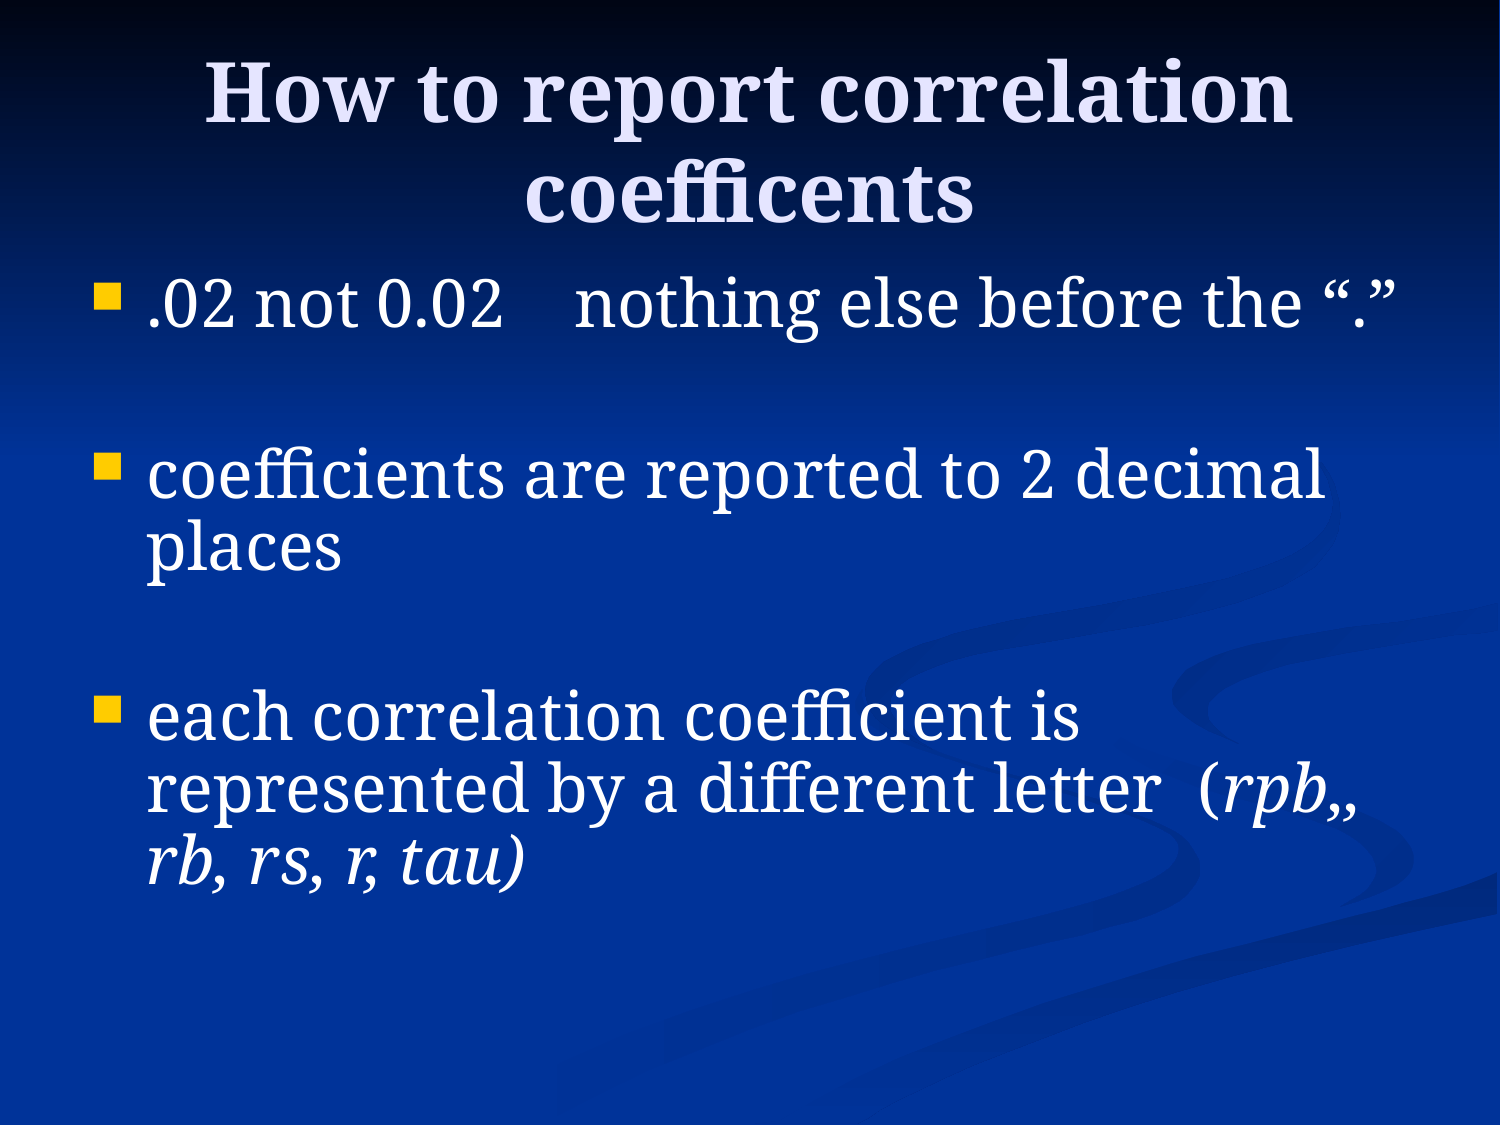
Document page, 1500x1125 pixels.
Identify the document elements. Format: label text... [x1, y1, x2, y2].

list .02 not 0.02 nothing else before the “.” coefficients are reported to 2 decimal places each correlation coefficient is represented by a different letter (rpb,, rb, rs, r, tau) [75, 262, 1425, 1005]
title How to report correlation coefficents [75, 45, 1425, 233]
